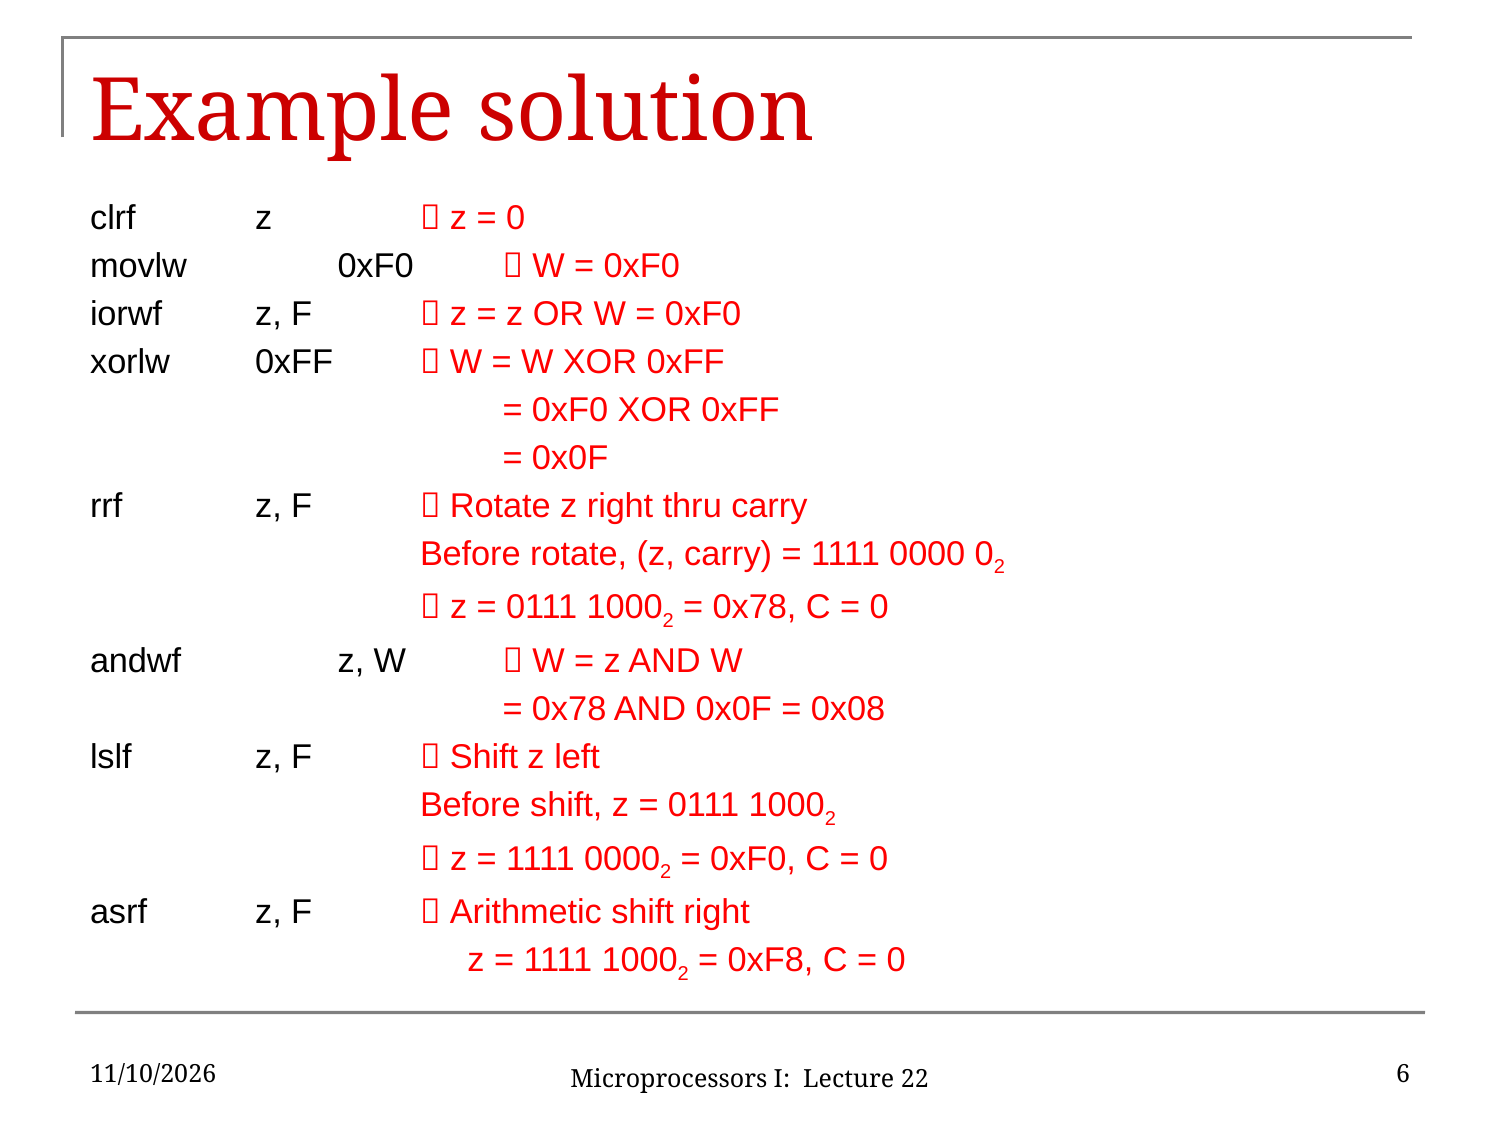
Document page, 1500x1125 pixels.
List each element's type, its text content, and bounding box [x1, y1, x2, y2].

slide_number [74, 1023, 426, 1100]
slide_number 6 [1074, 1023, 1426, 1100]
footer Microprocessors I: Lecture 22 [512, 1024, 988, 1101]
list clrf z  z = 0 movlw 0xF0  W = 0xF0 iorwf z, F  z = z OR W = 0xF0 xorlw 0xFF  W = W XOR 0xFF = 0xF0 XOR 0xFF = 0x0F rrf z, F  Rotate z right thru carry Before rotate, (z, carry) = 1111 0000 02  z = 0111 10002 = 0x78, C = 0 andwf z, W  W = z AND W = 0x78 AND 0x0F = 0x08 lslf z, F  Shift z left Before shift, z = 0111 10002  z = 1111 00002 = 0xF0, C = 0 asrf z, F  Arithmetic shift right z = 1111 10002 = 0xF8, C = 0 [75, 187, 1425, 1006]
title Example solution [75, 45, 1425, 163]
